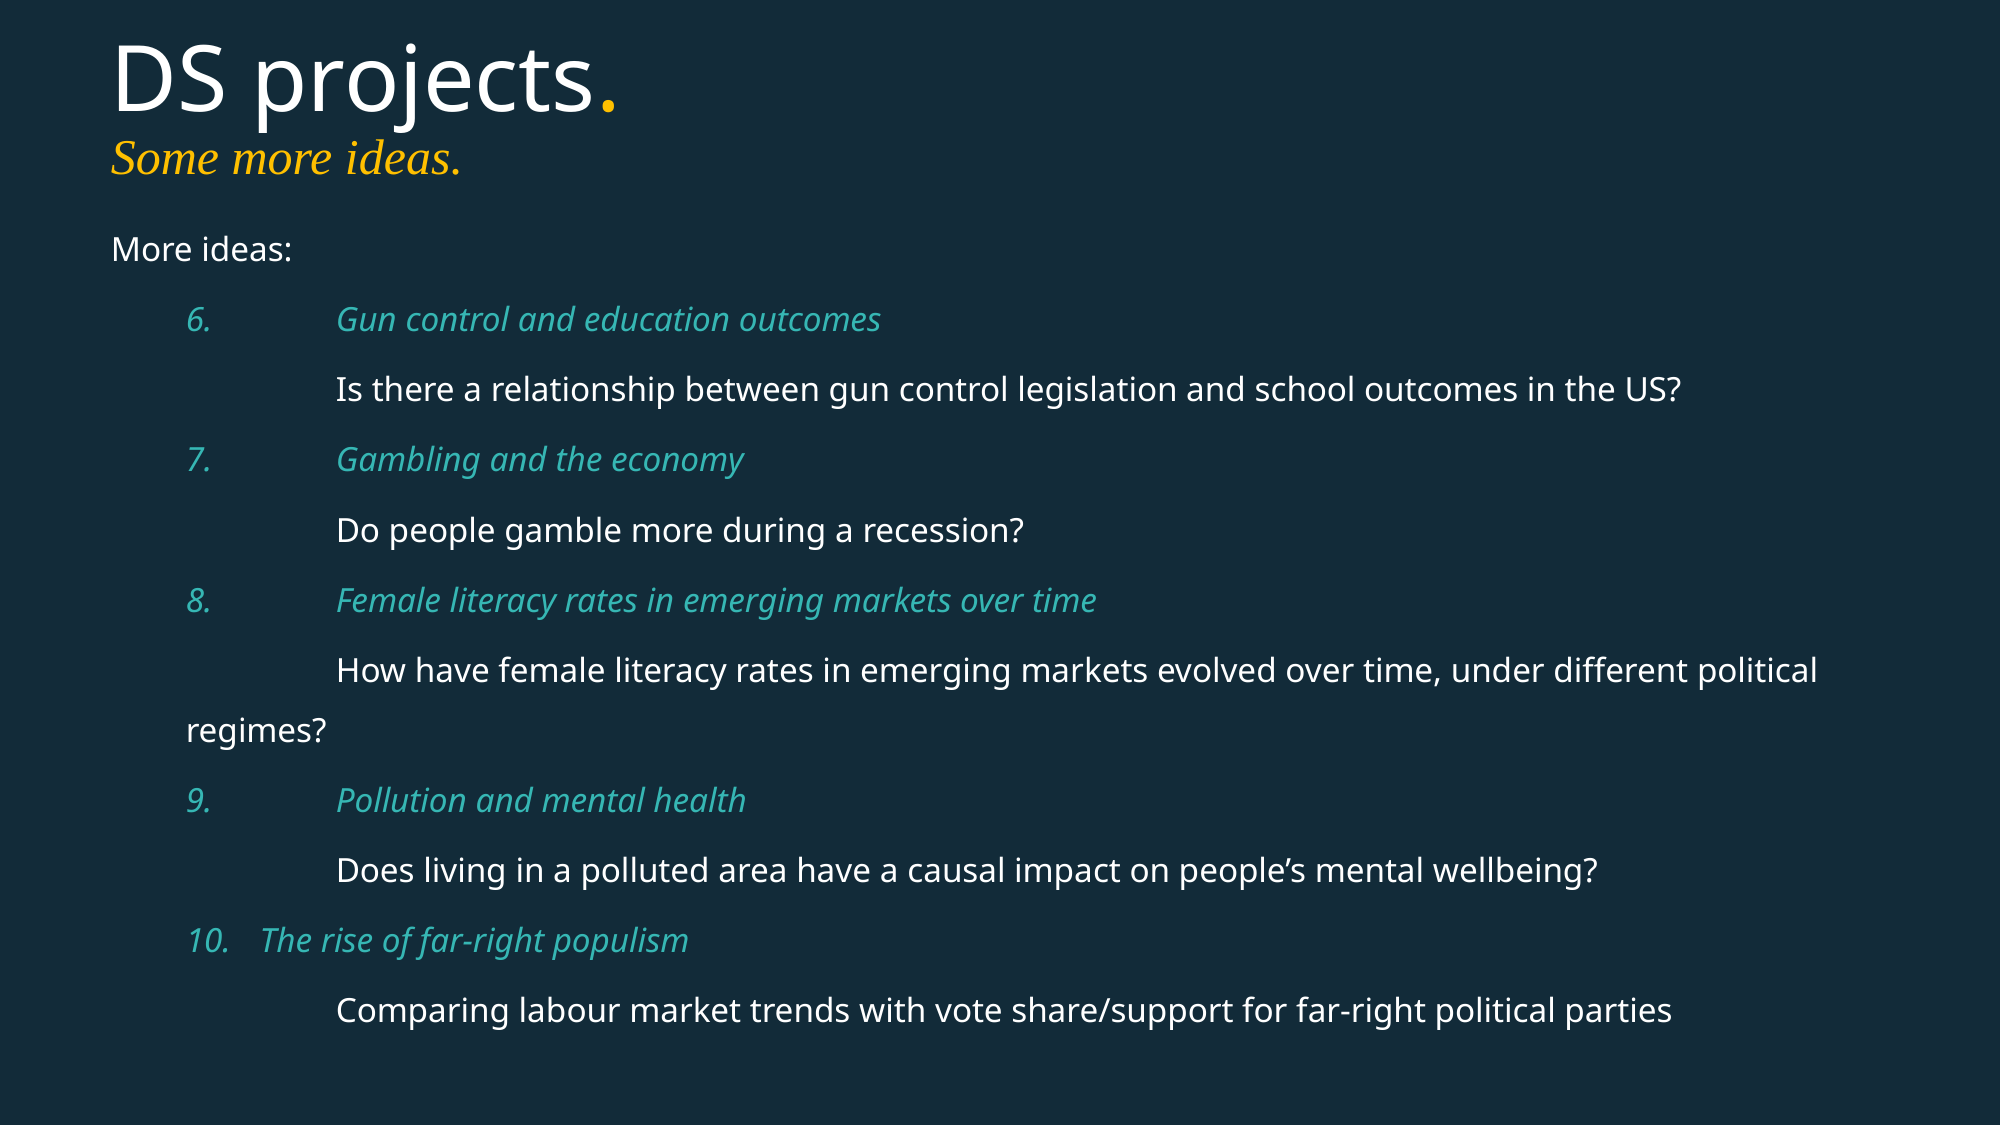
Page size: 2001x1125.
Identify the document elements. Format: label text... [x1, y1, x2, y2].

list More ideas: 6. Gun control and education outcomes Is there a relationship between gun control legislation and school outcomes in the US? 7. Gambling and the economy Do people gamble more during a recession? 8. Female literacy rates in emerging markets over time How have female literacy rates in emerging markets evolved over time, under different political regimes? 9. Pollution and mental health Does living in a polluted area have a causal impact on people’s mental wellbeing? The rise of far-right populism Comparing labour market trends with vote share/support for far-right political parties [95, 200, 1974, 1075]
title DS projects. Some more ideas. [95, 0, 1821, 218]
